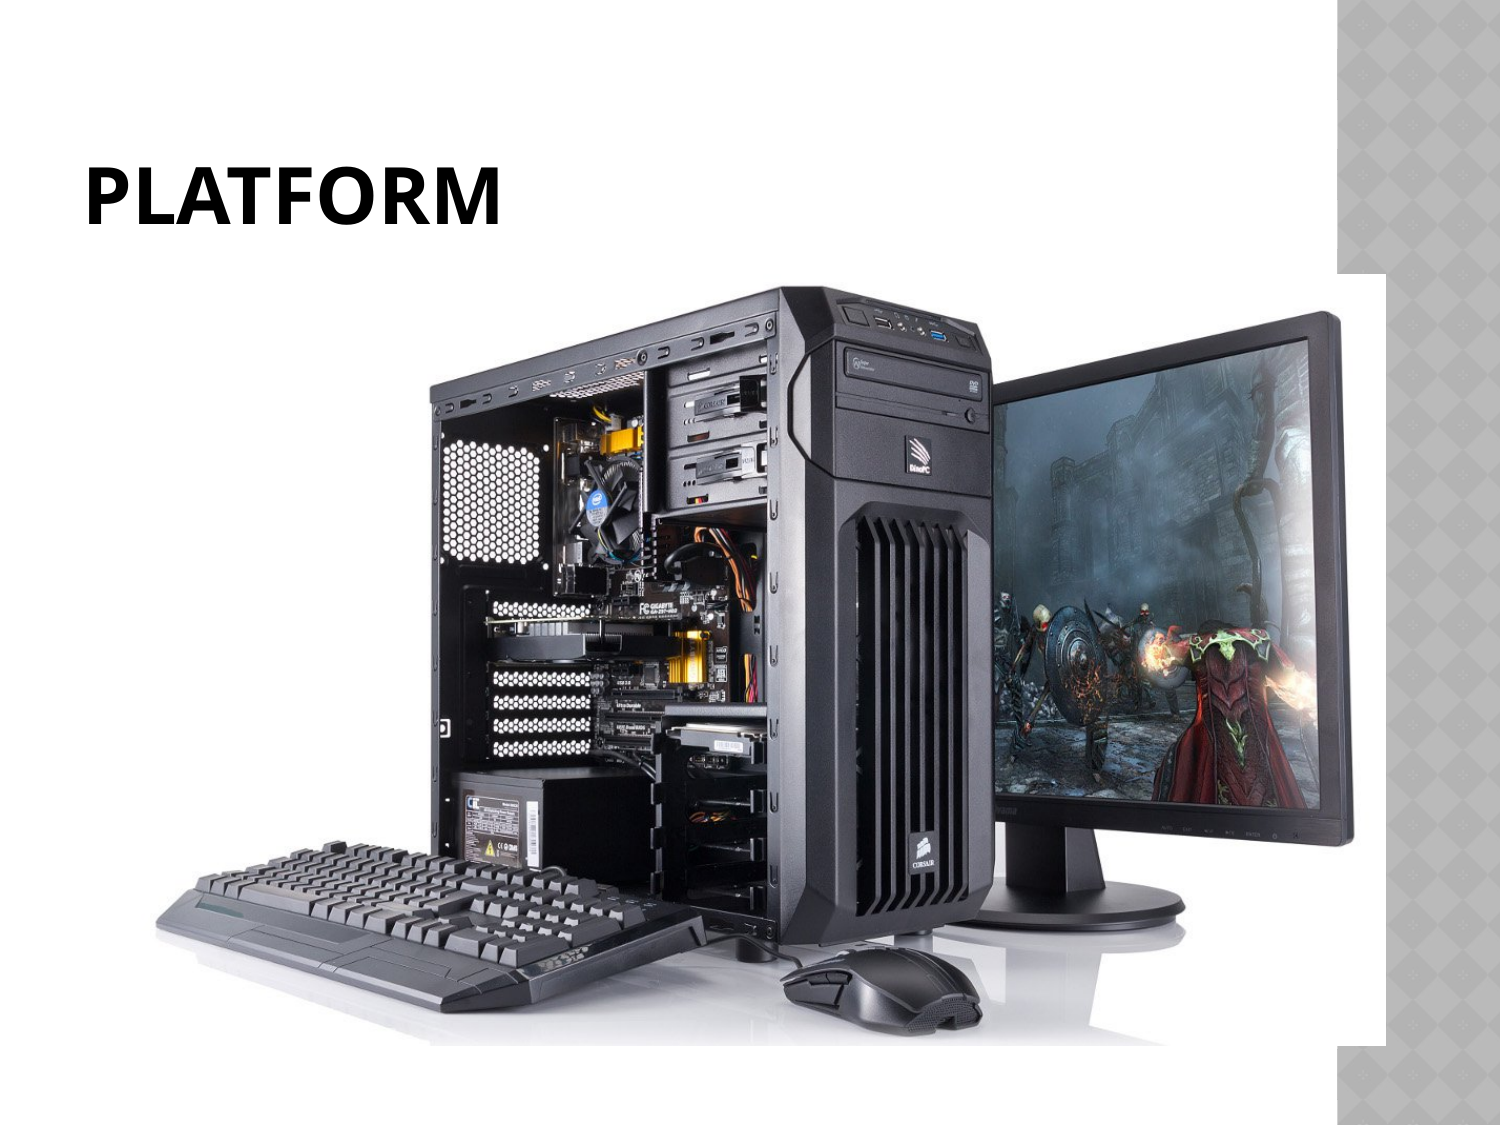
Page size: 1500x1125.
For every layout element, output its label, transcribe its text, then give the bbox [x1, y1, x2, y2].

picture [124, 274, 1386, 1047]
title Platform [75, 52, 1263, 240]
